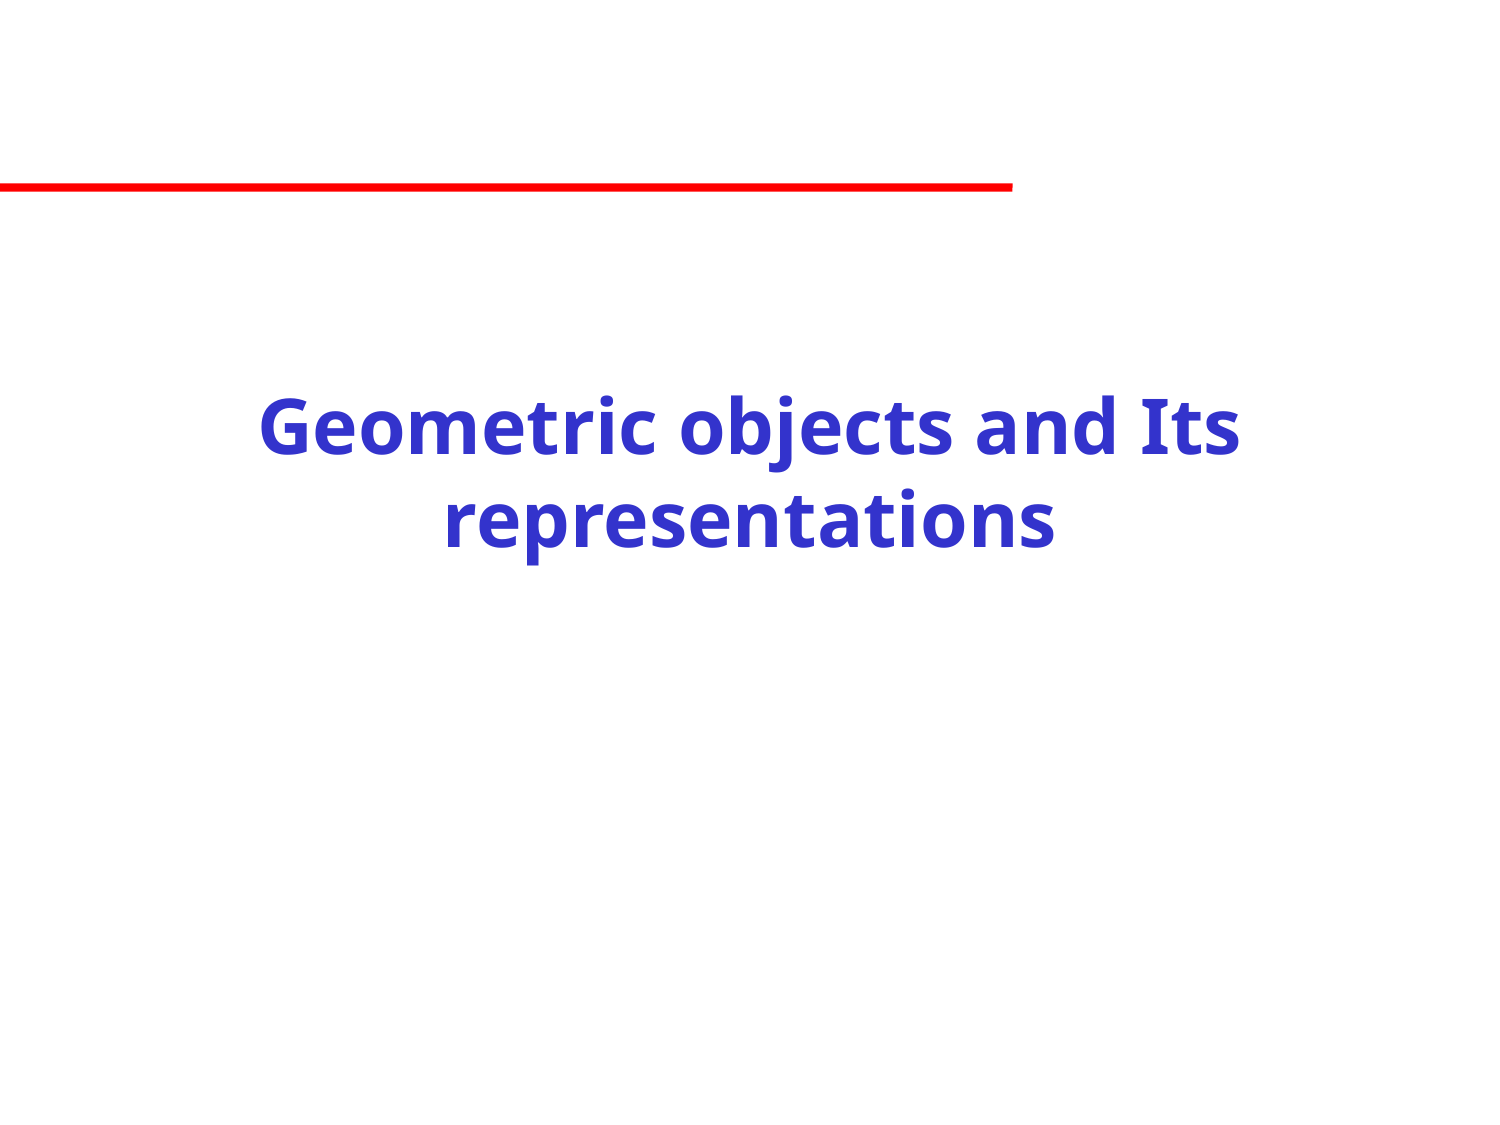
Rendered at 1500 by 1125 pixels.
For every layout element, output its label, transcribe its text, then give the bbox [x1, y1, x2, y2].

title Geometric objects and Its representations [112, 349, 1388, 591]
